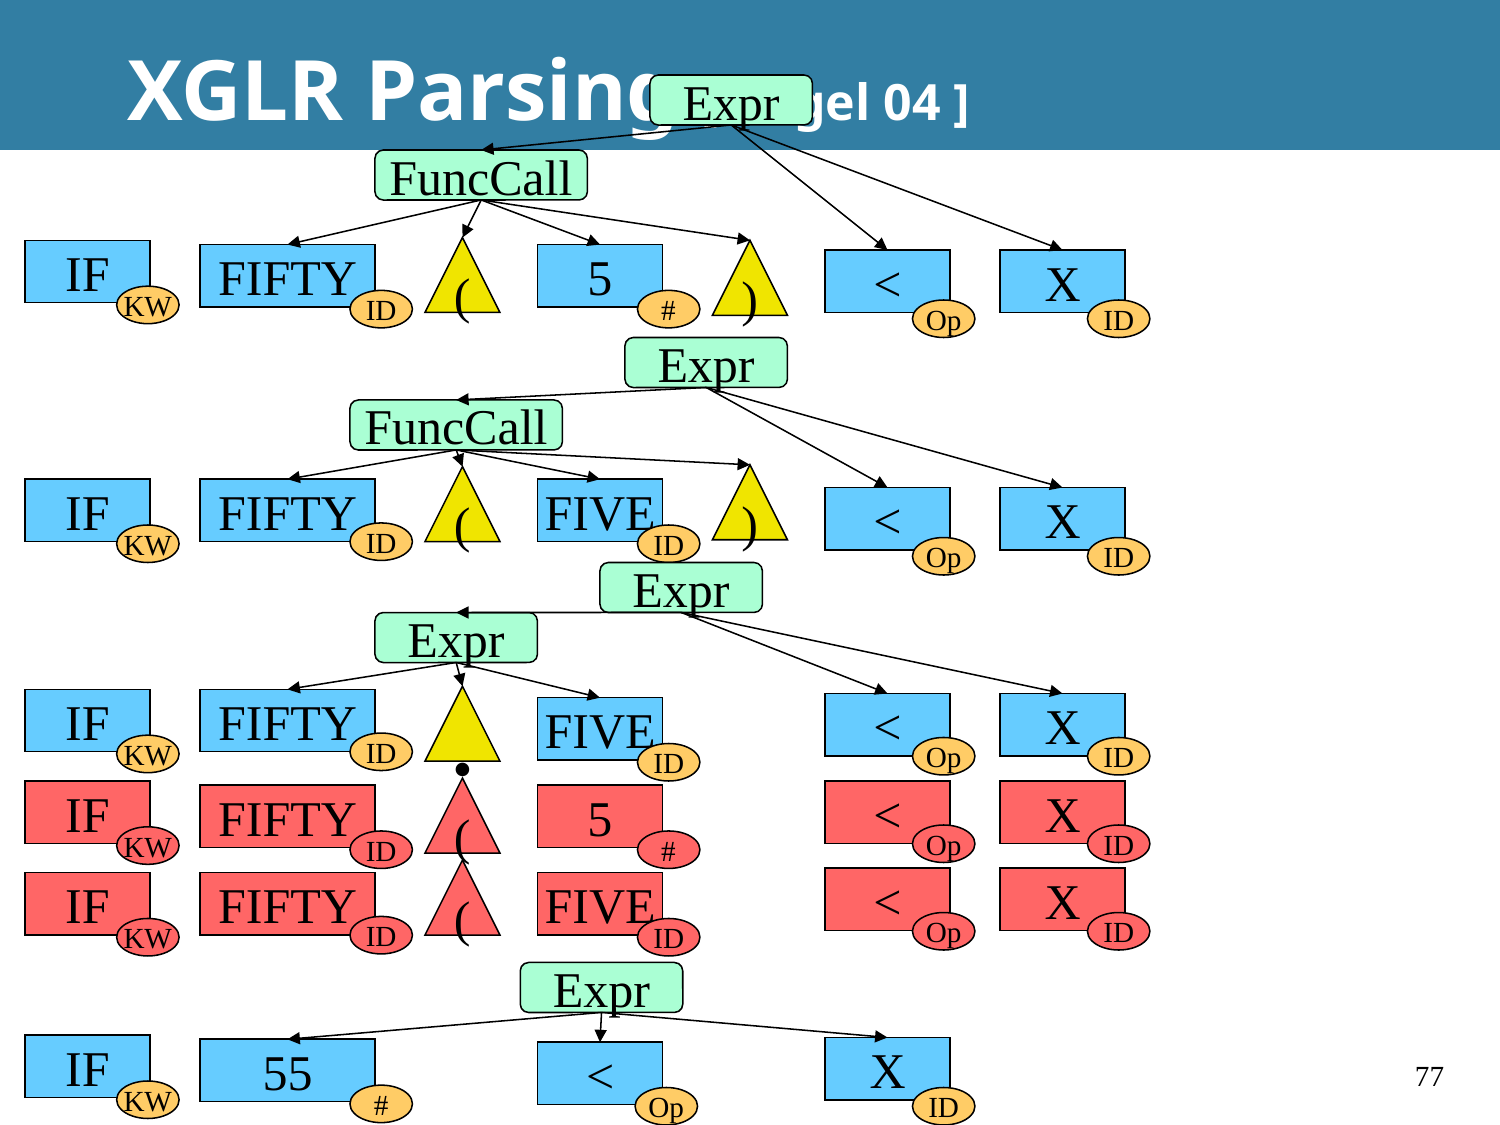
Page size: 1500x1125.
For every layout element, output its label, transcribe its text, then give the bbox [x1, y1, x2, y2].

text_box Op [912, 537, 975, 562]
text_box ( [424, 250, 500, 313]
text_box X [999, 487, 1125, 550]
text_box IF [24, 872, 150, 936]
text_box KW [116, 525, 180, 563]
text_box ID [1087, 825, 1150, 863]
text_box ID [637, 918, 700, 956]
text_box X [825, 1037, 950, 1100]
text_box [287, 562, 1063, 698]
text_box < [825, 250, 950, 313]
text_box FIVE [537, 872, 663, 936]
text_box FIFTY [200, 872, 375, 936]
text_box < [825, 488, 950, 550]
text_box < [825, 867, 950, 931]
text_box ID [1087, 912, 1150, 951]
text_box # [637, 290, 700, 328]
text_box ) [712, 488, 788, 540]
text_box ( [424, 860, 500, 936]
text_box ID [349, 830, 413, 869]
text_box FIFTY [200, 479, 375, 542]
text_box KW [116, 735, 180, 773]
text_box < [825, 780, 950, 844]
text_box ID [349, 290, 413, 328]
text_box Op [912, 299, 975, 337]
text_box ID [1087, 537, 1150, 576]
text_box # [637, 830, 700, 869]
text_box Op [912, 912, 975, 951]
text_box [287, 337, 1063, 488]
text_box ( [424, 778, 500, 854]
text_box ID [1087, 737, 1150, 775]
text_box < [825, 698, 950, 756]
text_box ( [424, 488, 500, 542]
text_box FIFTY [200, 785, 375, 848]
text_box FIVE [537, 488, 663, 542]
text_box 5 [537, 250, 663, 307]
text_box ID [349, 916, 413, 954]
text_box IF [24, 479, 150, 542]
text_box IF [24, 689, 150, 752]
text_box FIVE [537, 698, 663, 761]
text_box Op [912, 737, 975, 775]
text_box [24, 1035, 180, 1119]
text_box 55 [200, 1039, 375, 1102]
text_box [24, 240, 180, 324]
text_box ID [349, 522, 413, 561]
text_box # [349, 1085, 413, 1123]
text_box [24, 780, 180, 865]
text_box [287, 962, 888, 1043]
text_box X [999, 249, 1125, 313]
title XGLR Parsing [ Begel 04 ] [112, 12, 1500, 163]
text_box FIFTY [200, 244, 375, 307]
text_box Op [912, 825, 975, 863]
text_box ID [637, 525, 700, 561]
text_box X [999, 867, 1125, 931]
text_box X [999, 693, 1125, 756]
text_box < [537, 1043, 663, 1105]
text_box Op [635, 1087, 698, 1125]
text_box ID [1087, 299, 1150, 338]
text_box 5 [537, 785, 663, 848]
text_box ID [912, 1087, 975, 1125]
text_box FIFTY [200, 689, 375, 752]
text_box . [424, 698, 500, 762]
text_box ID [349, 733, 413, 771]
text_box KW [116, 918, 180, 956]
text_box ID [637, 743, 700, 782]
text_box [287, 74, 1063, 250]
text_box ) [712, 250, 788, 316]
text_box X [999, 780, 1125, 844]
